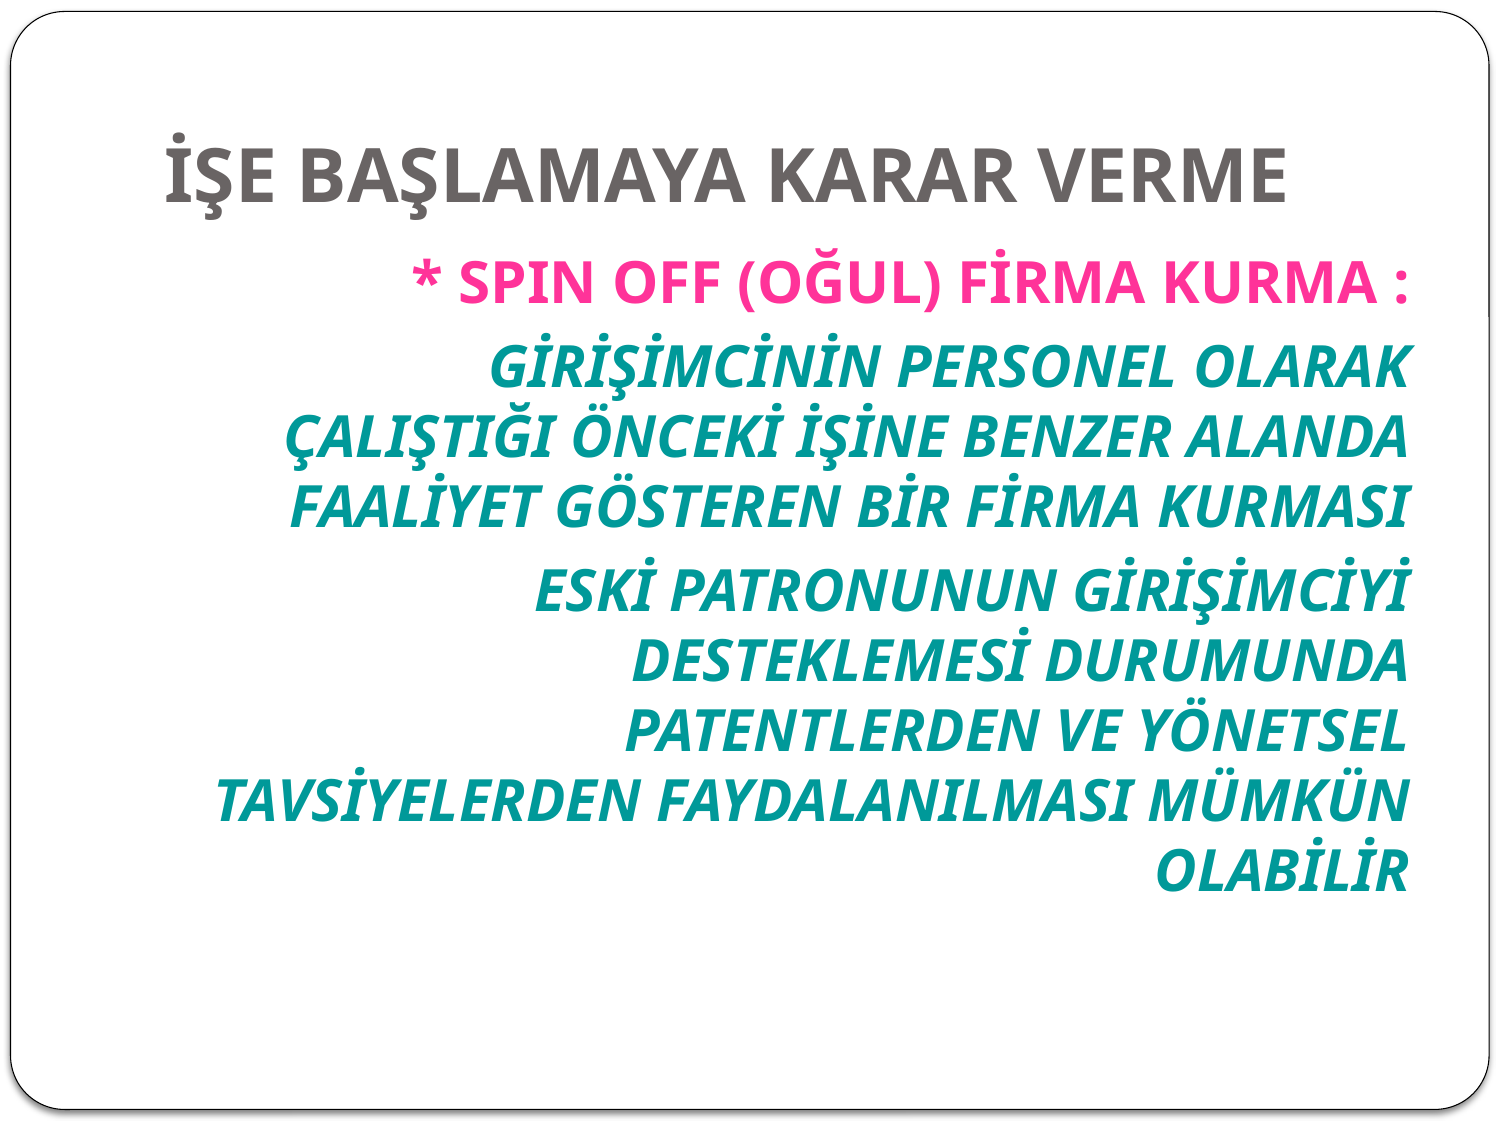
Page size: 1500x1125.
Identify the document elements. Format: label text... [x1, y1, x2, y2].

title İŞE BAŞLAMAYA KARAR VERME [150, 45, 1425, 233]
list * SPIN OFF (OĞUL) FİRMA KURMA : GİRİŞİMCİNİN PERSONEL OLARAK ÇALIŞTIĞI ÖNCEKİ İŞİNE BENZER ALANDA FAALİYET GÖSTEREN BİR FİRMA KURMASI ESKİ PATRONUNUN GİRİŞİMCİYİ DESTEKLEMESİ DURUMUNDA PATENTLERDEN VE YÖNETSEL TAVSİYELERDEN FAYDALANILMASI MÜMKÜN OLABİLİR [150, 237, 1425, 988]
